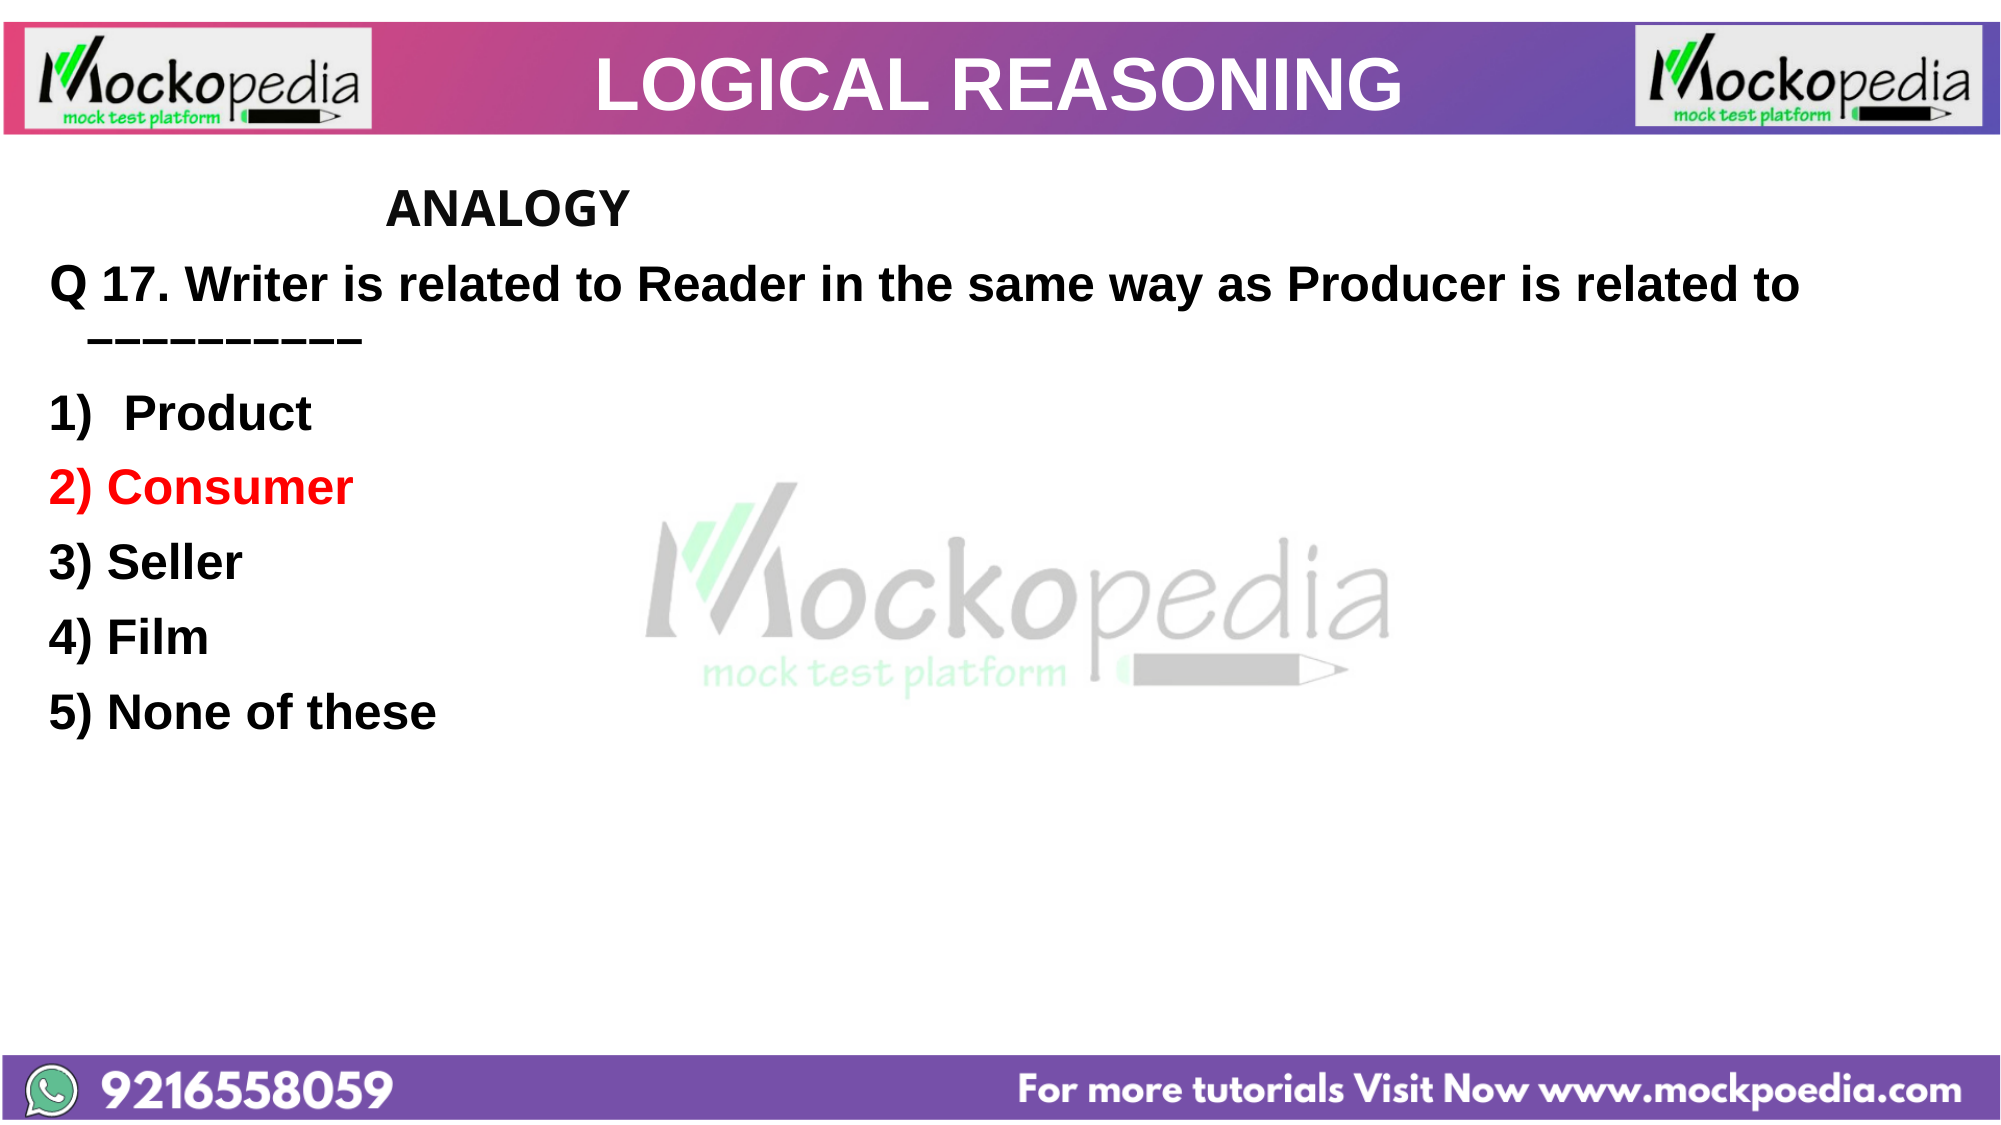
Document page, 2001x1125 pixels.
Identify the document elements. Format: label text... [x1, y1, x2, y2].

title LOGICAL REASONING [41, 31, 1959, 142]
picture [0, 0, 2001, 1125]
list ANALOGY Q 17. Writer is related to Reader in the same way as Producer is related to –––––––––– Product 2) Consumer 3) Seller 4) Film 5) None of these [33, 175, 1959, 1053]
